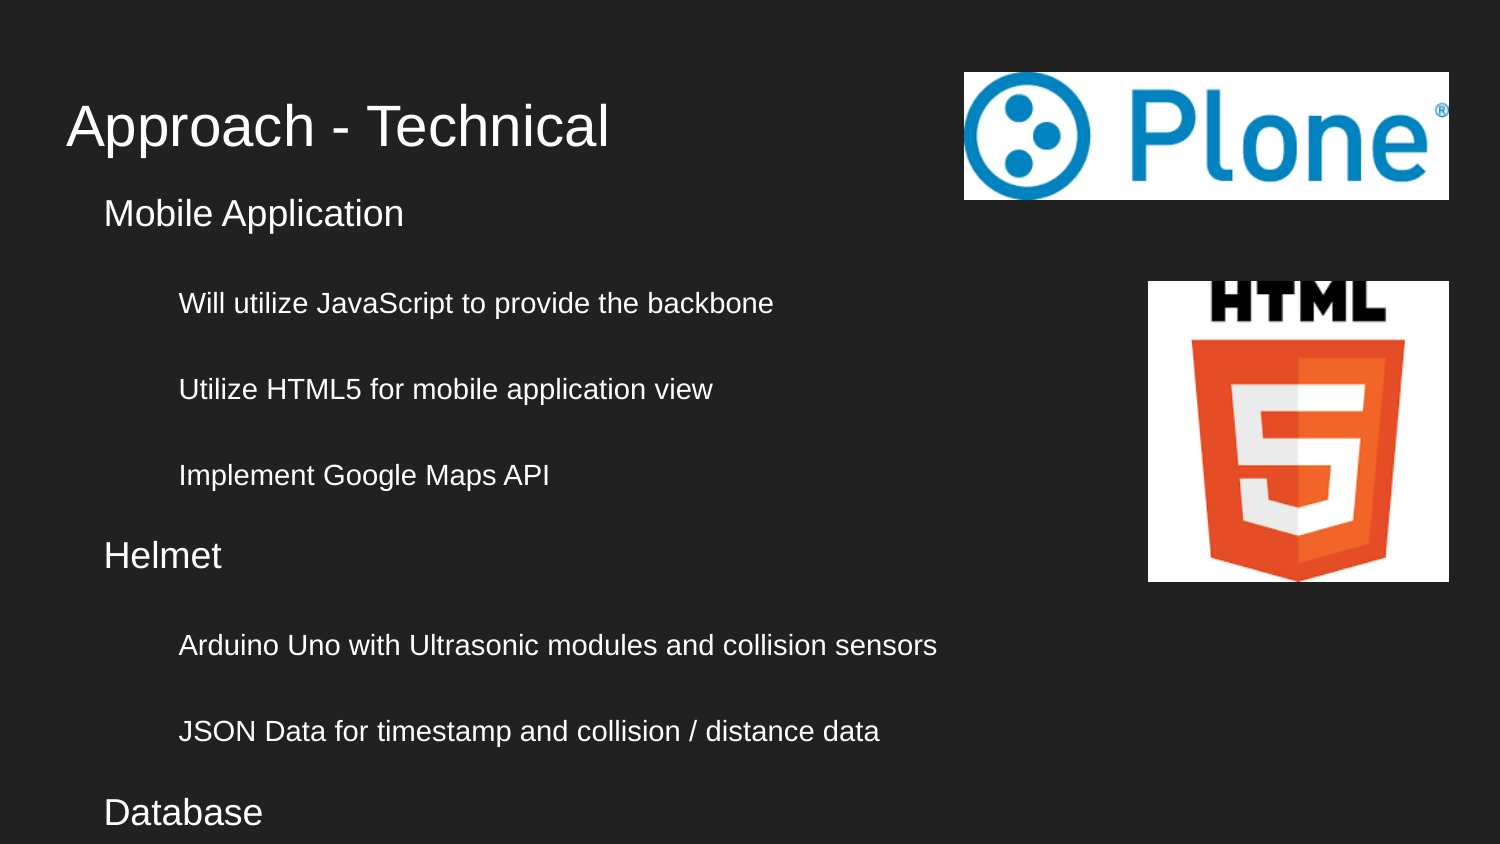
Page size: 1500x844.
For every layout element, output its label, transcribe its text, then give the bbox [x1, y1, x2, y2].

picture [964, 145, 1020, 200]
picture [1148, 280, 1450, 582]
list Mobile Application Will utilize JavaScript to provide the backbone Utilize HTML5 for mobile application view Implement Google Maps API Helmet Arduino Uno with Ultrasonic modules and collision sensors JSON Data for timestamp and collision / distance data Database MySQL database for JSON GPS Coordinates Python Server to receive coordinates from a network connection / allow for users to connect Zope to implement a HTML webpage with the database Plone Content Management System to allow users to access data about their helmet [51, 166, 1449, 806]
title Approach - Technical [51, 72, 963, 166]
picture [1034, 72, 1450, 200]
picture [964, 72, 1018, 127]
picture [977, 85, 1077, 187]
